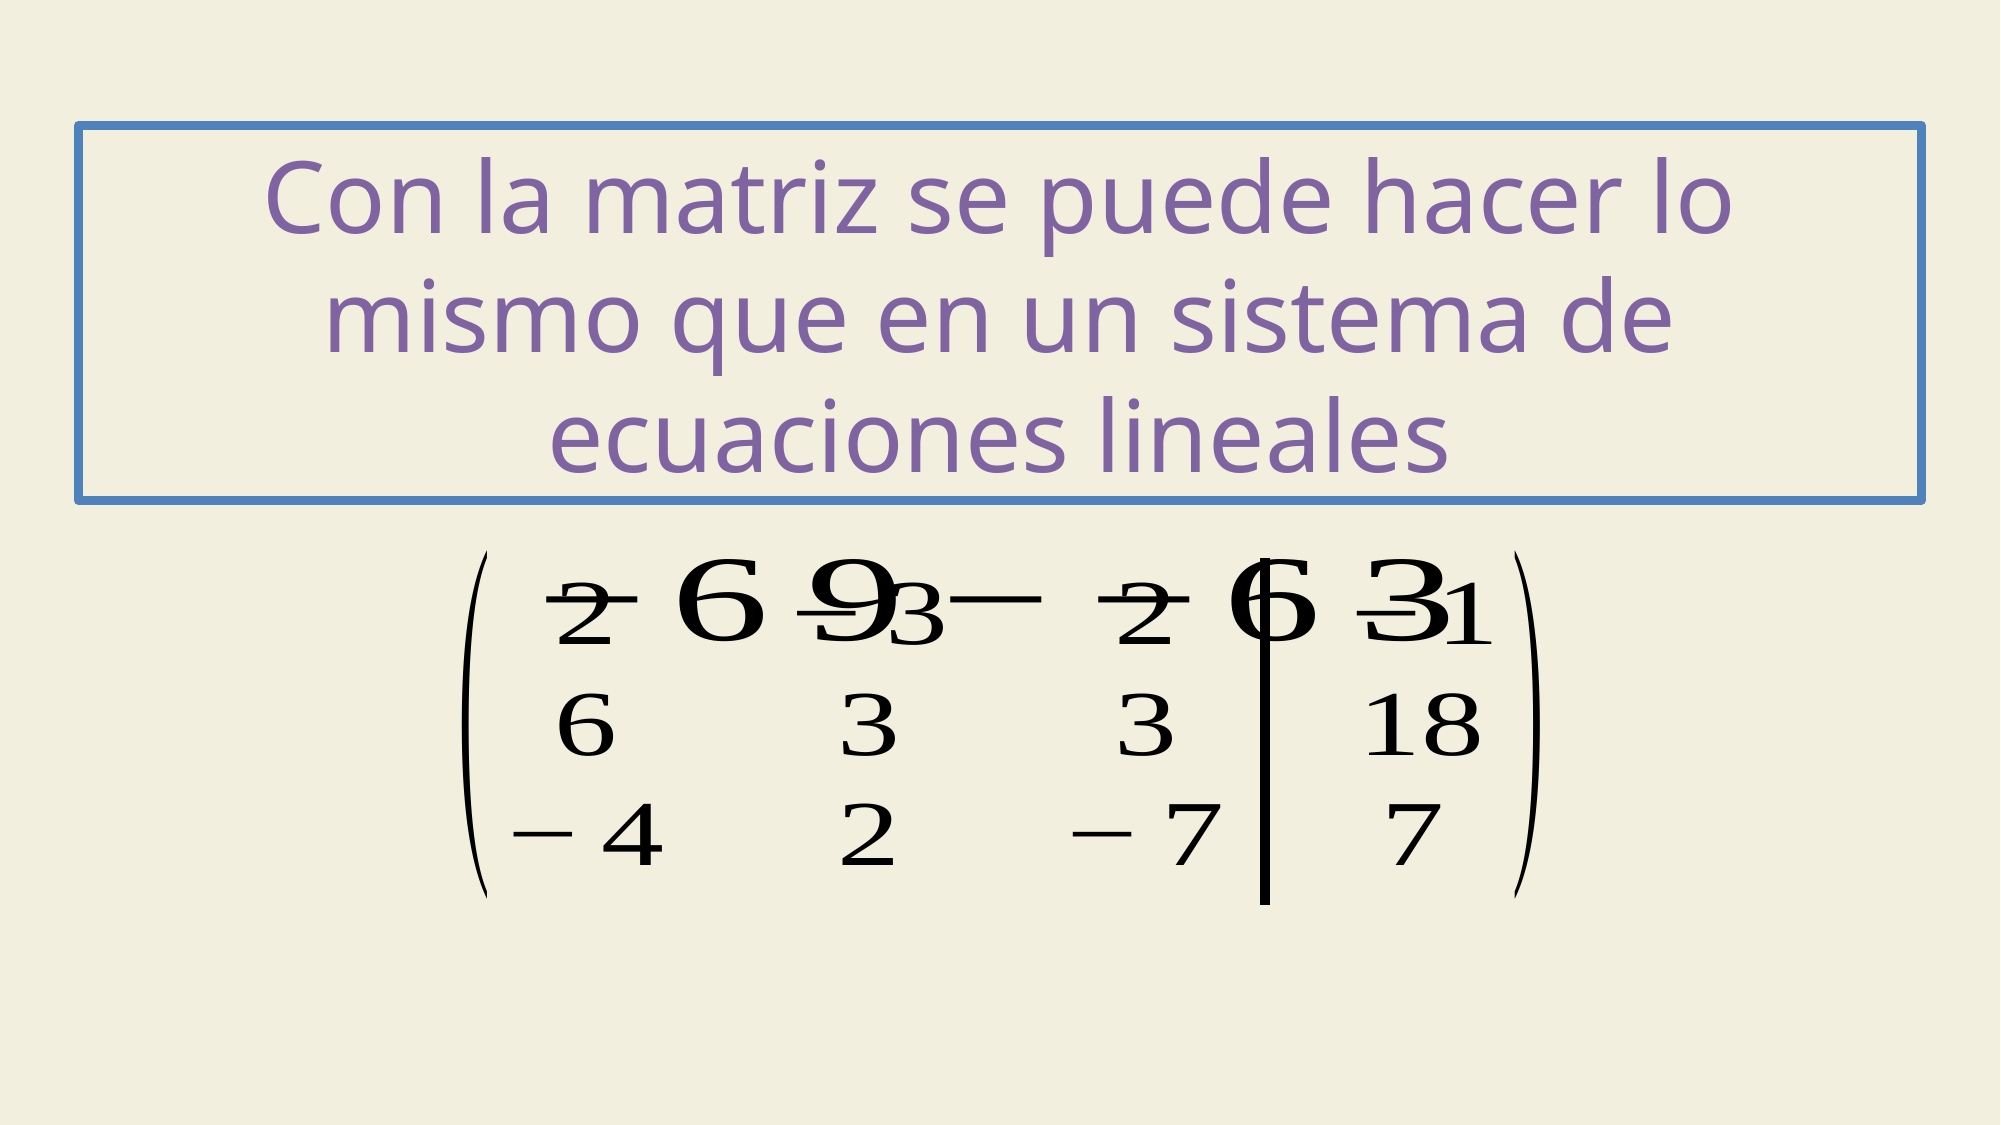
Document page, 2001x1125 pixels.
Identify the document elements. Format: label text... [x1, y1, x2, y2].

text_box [451, 545, 1549, 906]
text_box Con la matriz se puede hacer lo mismo que en un sistema de ecuaciones lineales [78, 125, 1922, 501]
